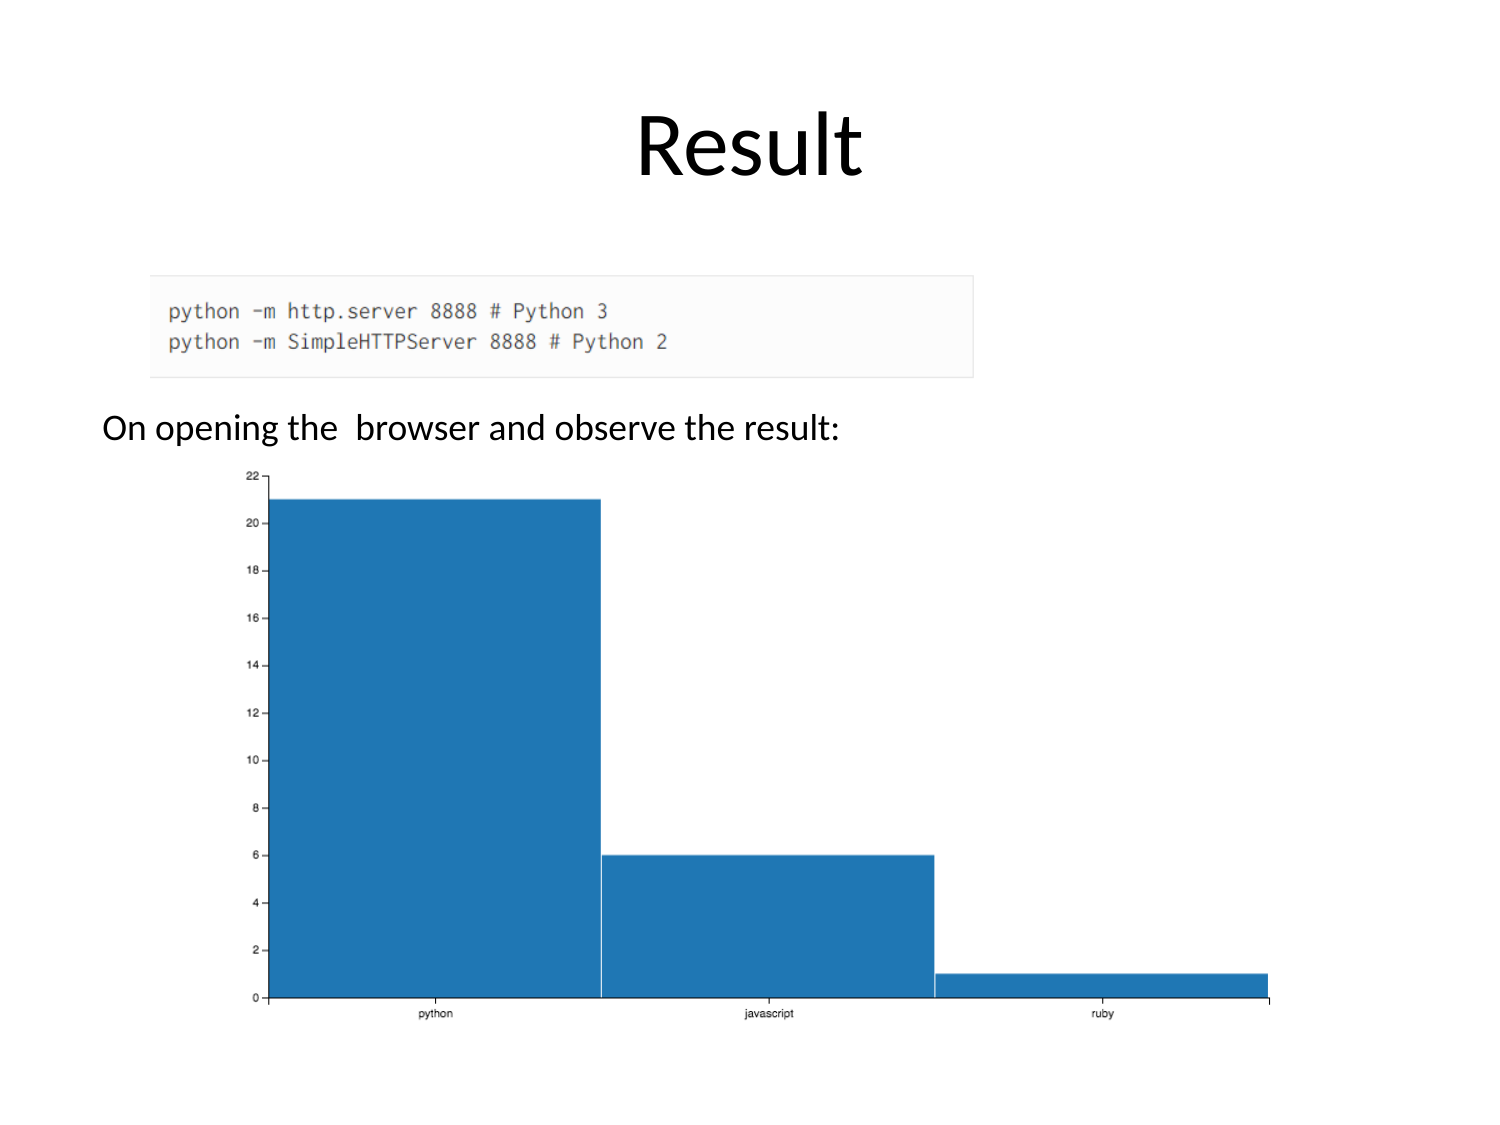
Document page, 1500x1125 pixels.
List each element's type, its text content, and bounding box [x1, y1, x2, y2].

title Result [75, 45, 1425, 233]
picture [237, 462, 1293, 1034]
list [149, 274, 980, 382]
text_box On opening the browser and observe the result: [87, 395, 1363, 455]
